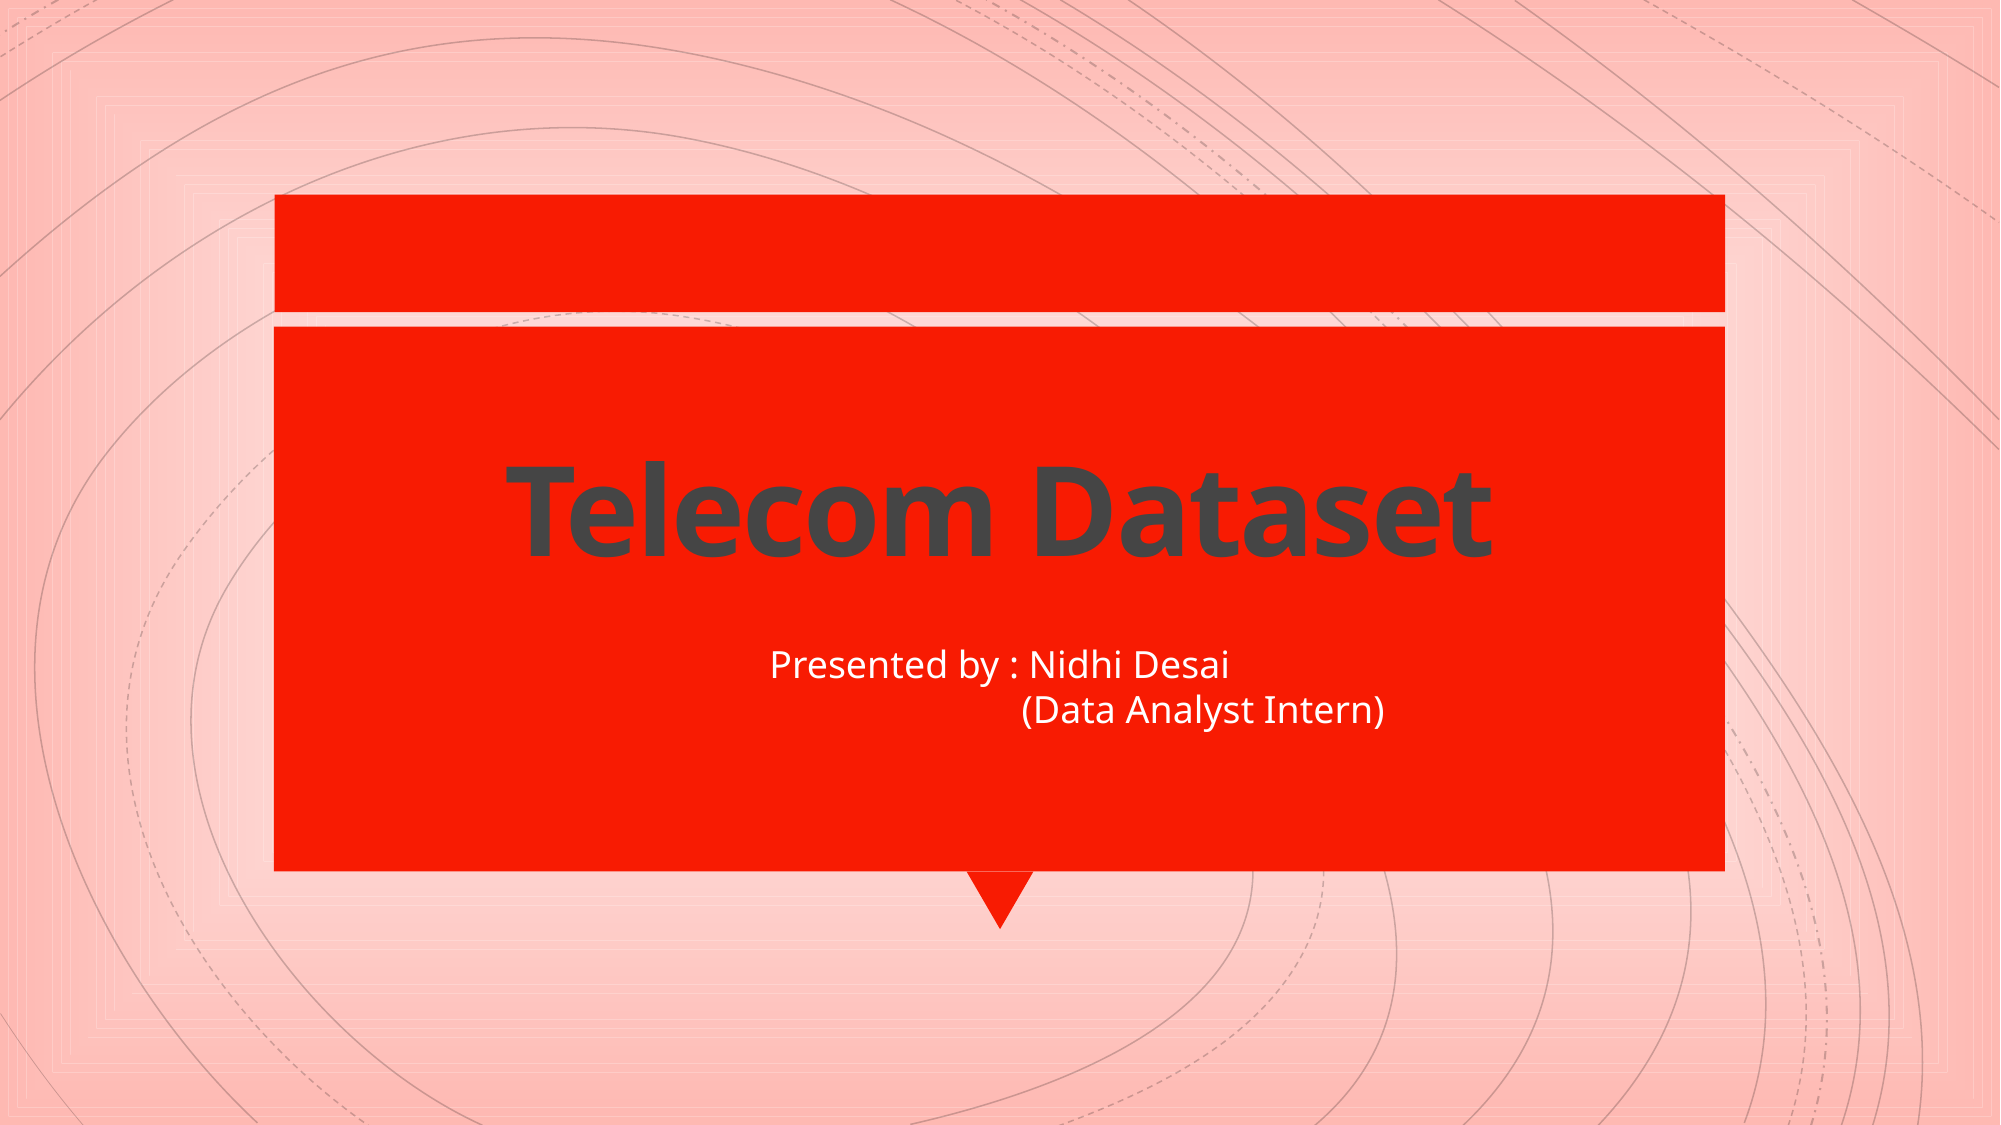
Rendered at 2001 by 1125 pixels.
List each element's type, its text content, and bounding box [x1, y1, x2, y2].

title Telecom Dataset [288, 340, 1713, 581]
subtitle Presented by : Nidhi Desai (Data Analyst Intern) [288, 640, 1712, 858]
